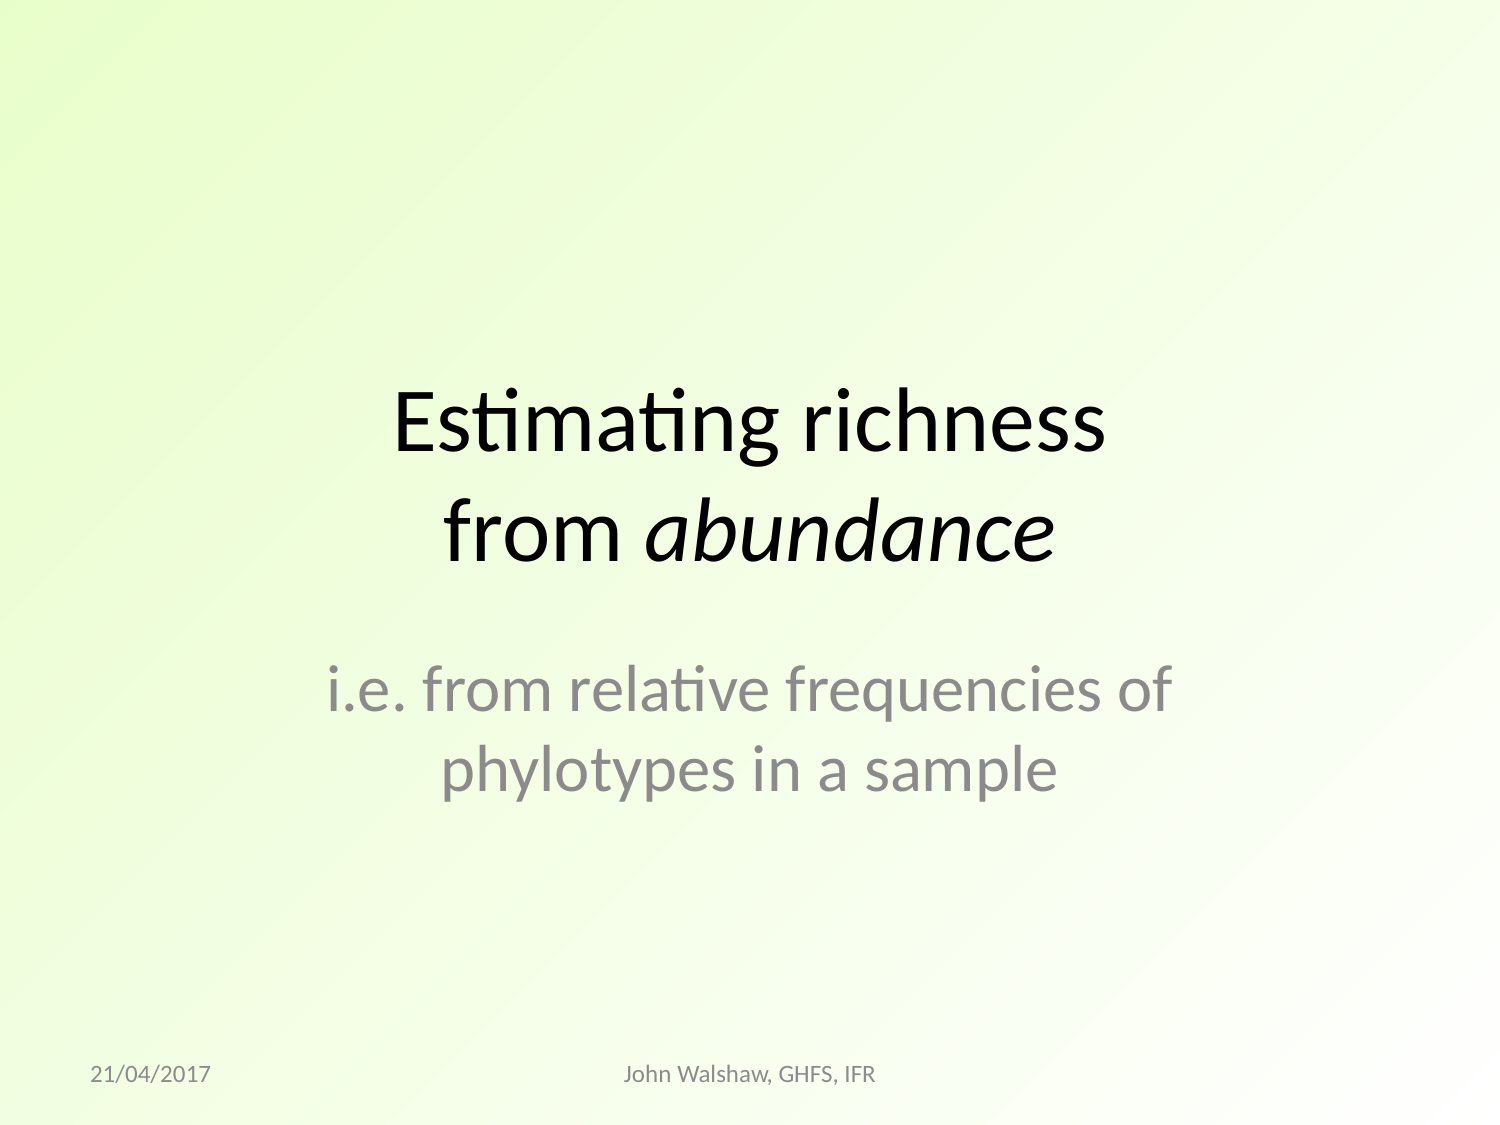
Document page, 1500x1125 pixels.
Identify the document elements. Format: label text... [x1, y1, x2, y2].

subtitle i.e. from relative frequencies of phylotypes in a sample [225, 637, 1275, 925]
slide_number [75, 1042, 425, 1103]
footer John Walshaw, GHFS, IFR [512, 1042, 988, 1103]
title Estimating richness from abundance [112, 349, 1388, 591]
